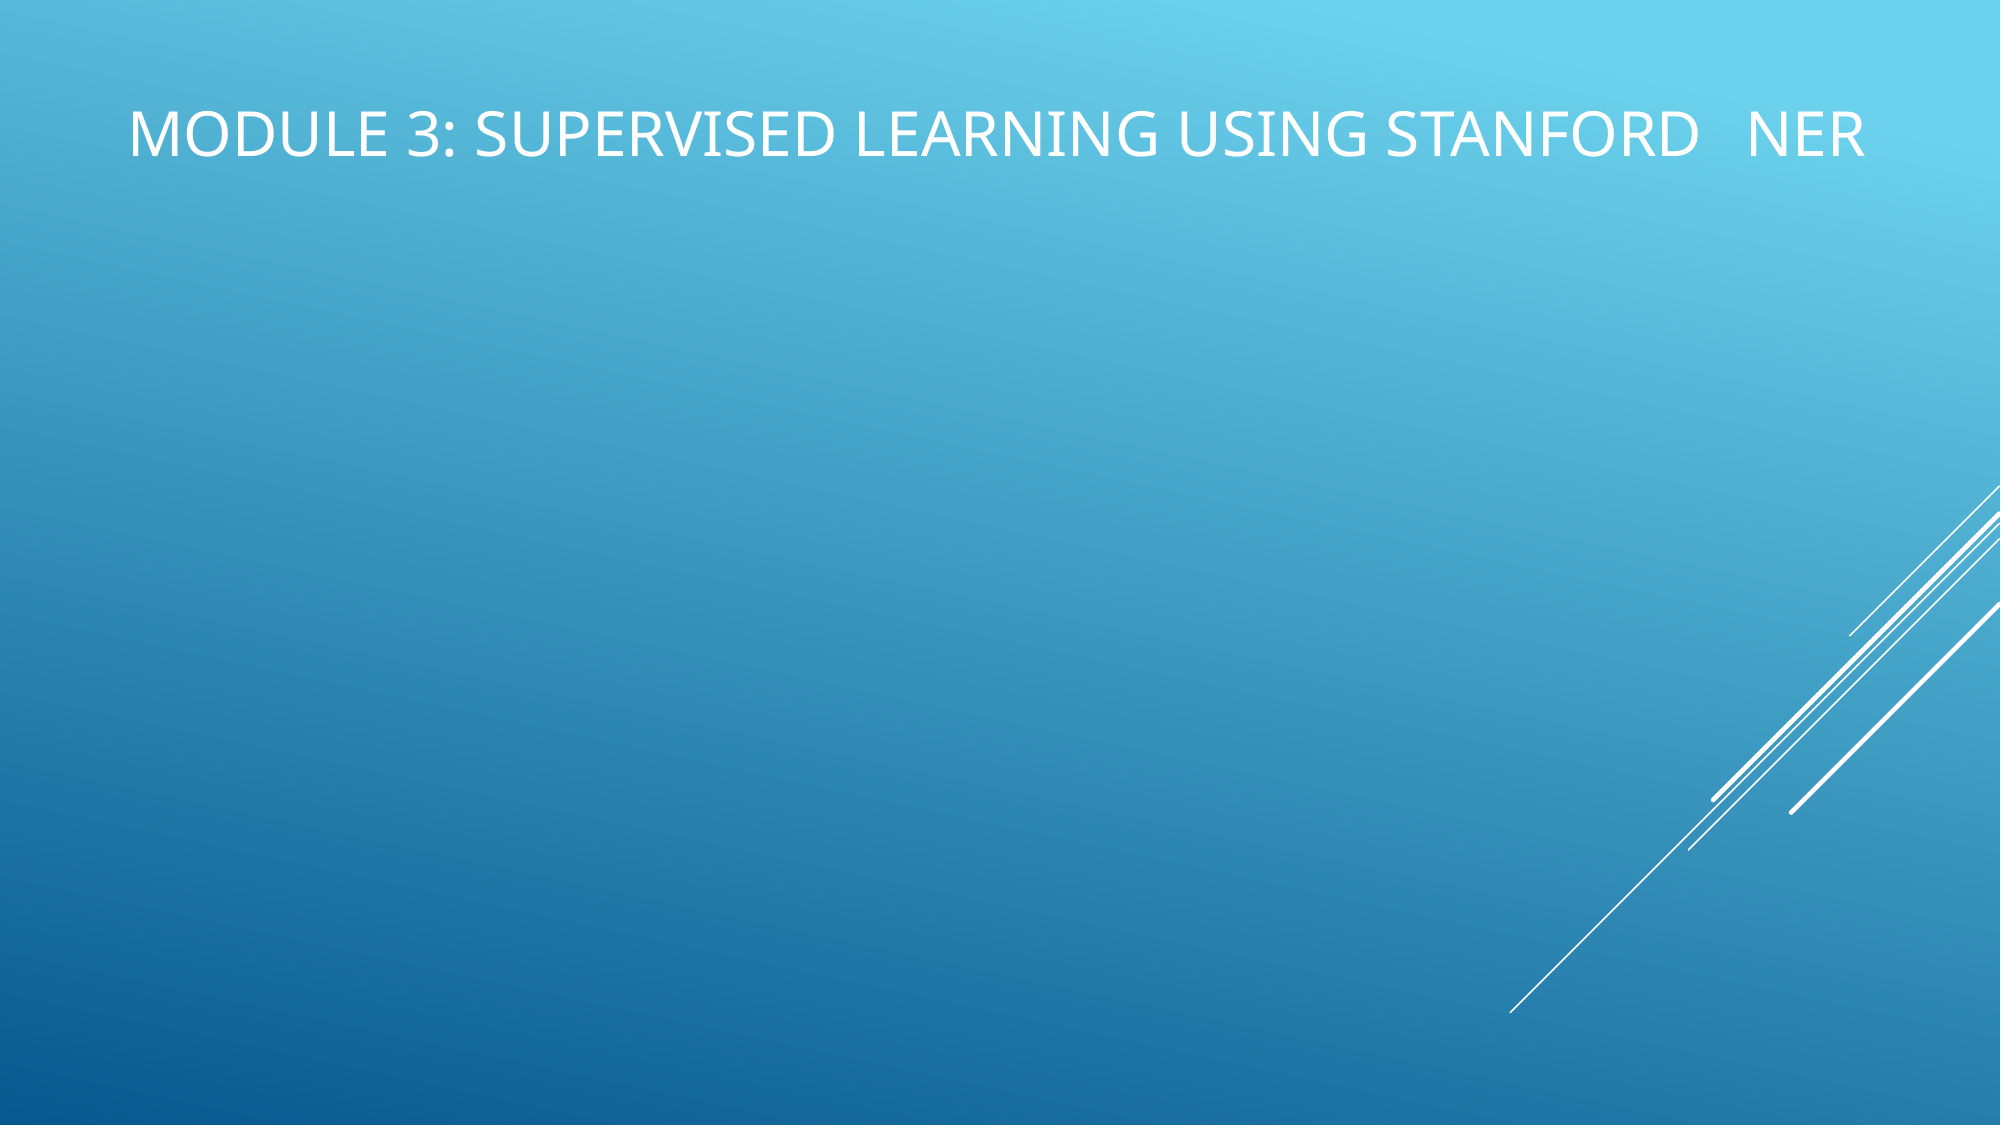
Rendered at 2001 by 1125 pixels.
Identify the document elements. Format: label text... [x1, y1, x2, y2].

title Module 3: supervised learning using Stanford ner [112, 58, 1921, 177]
